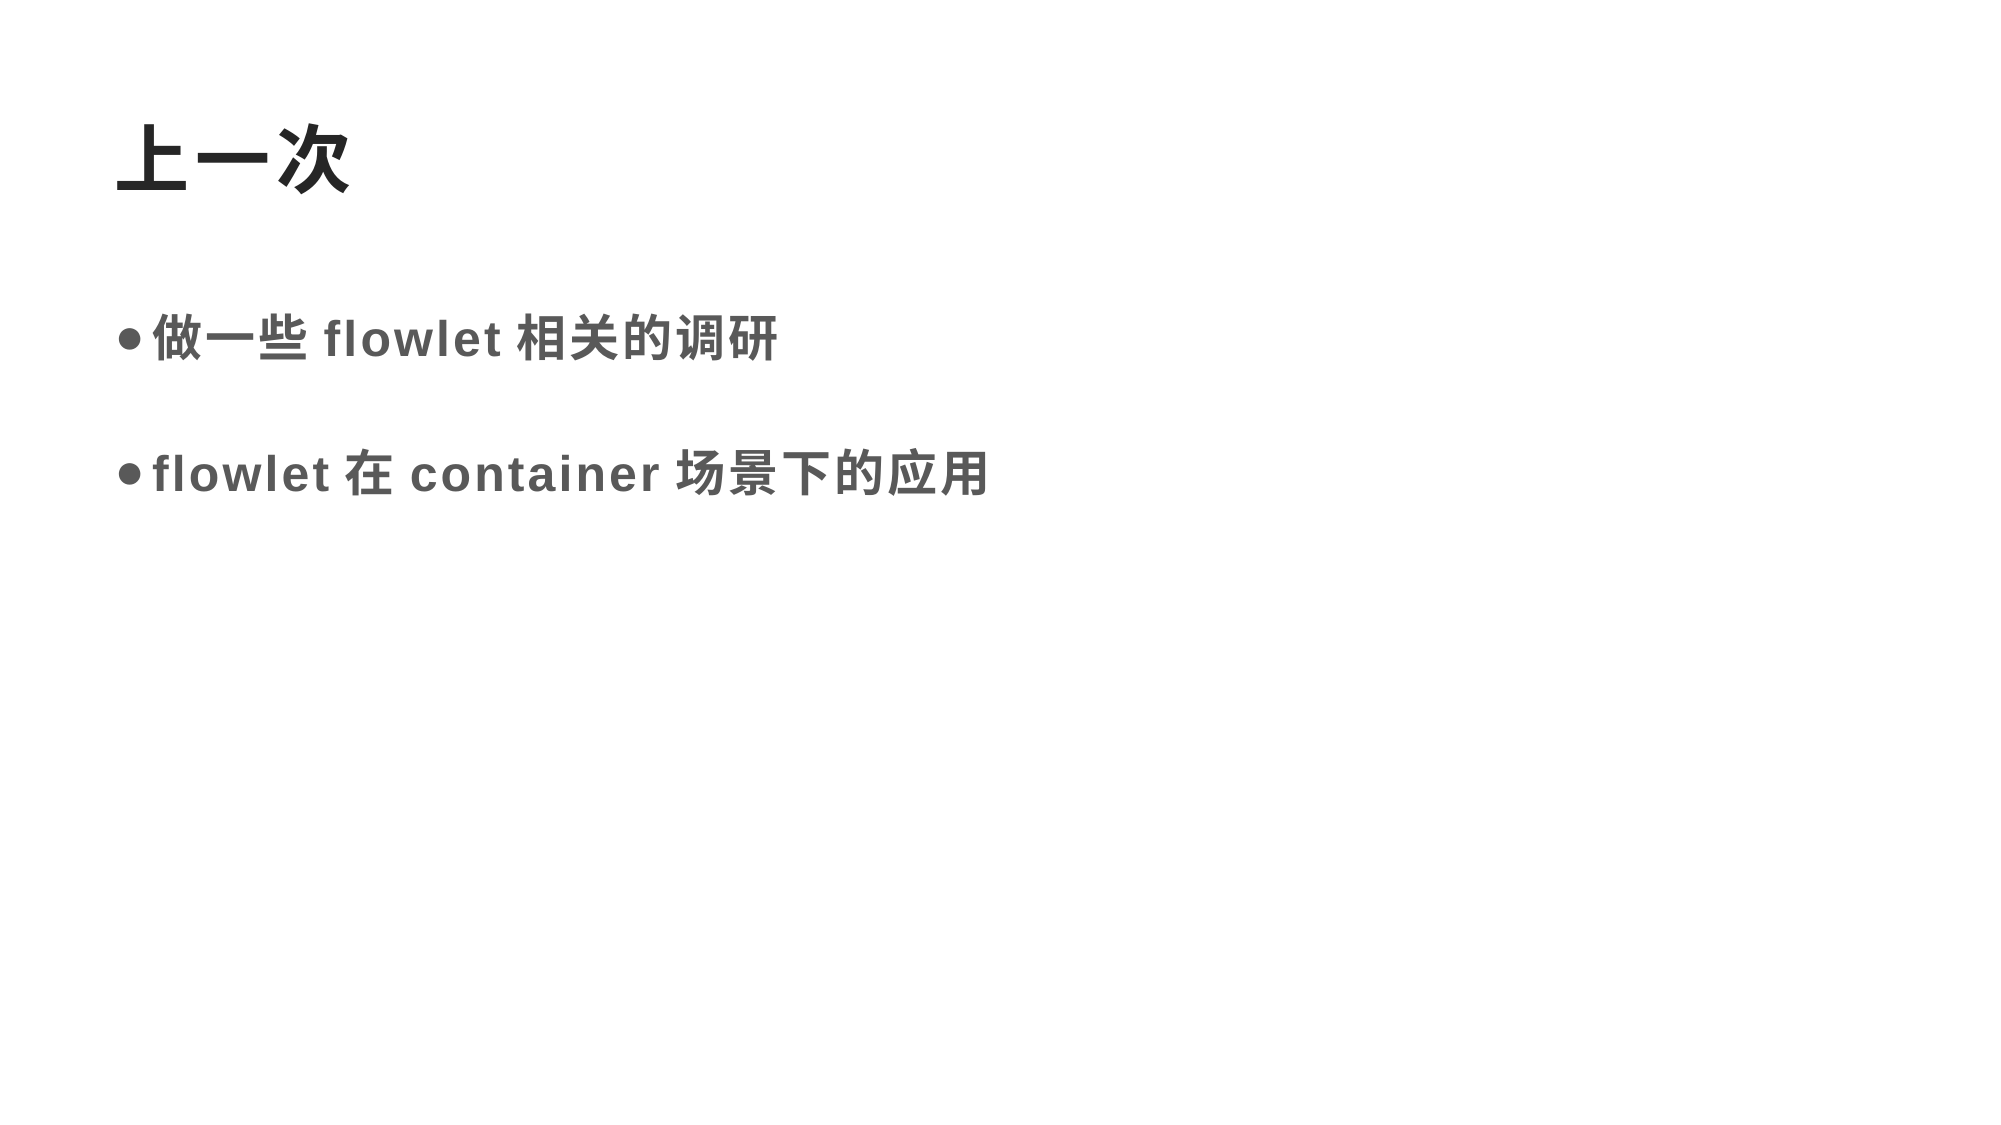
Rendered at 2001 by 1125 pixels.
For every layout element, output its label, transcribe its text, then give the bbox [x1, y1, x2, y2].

list 做一些flowlet相关的调研 flowlet在container场景下的应用 [99, 244, 1900, 727]
title 上一次 [99, 99, 1900, 216]
